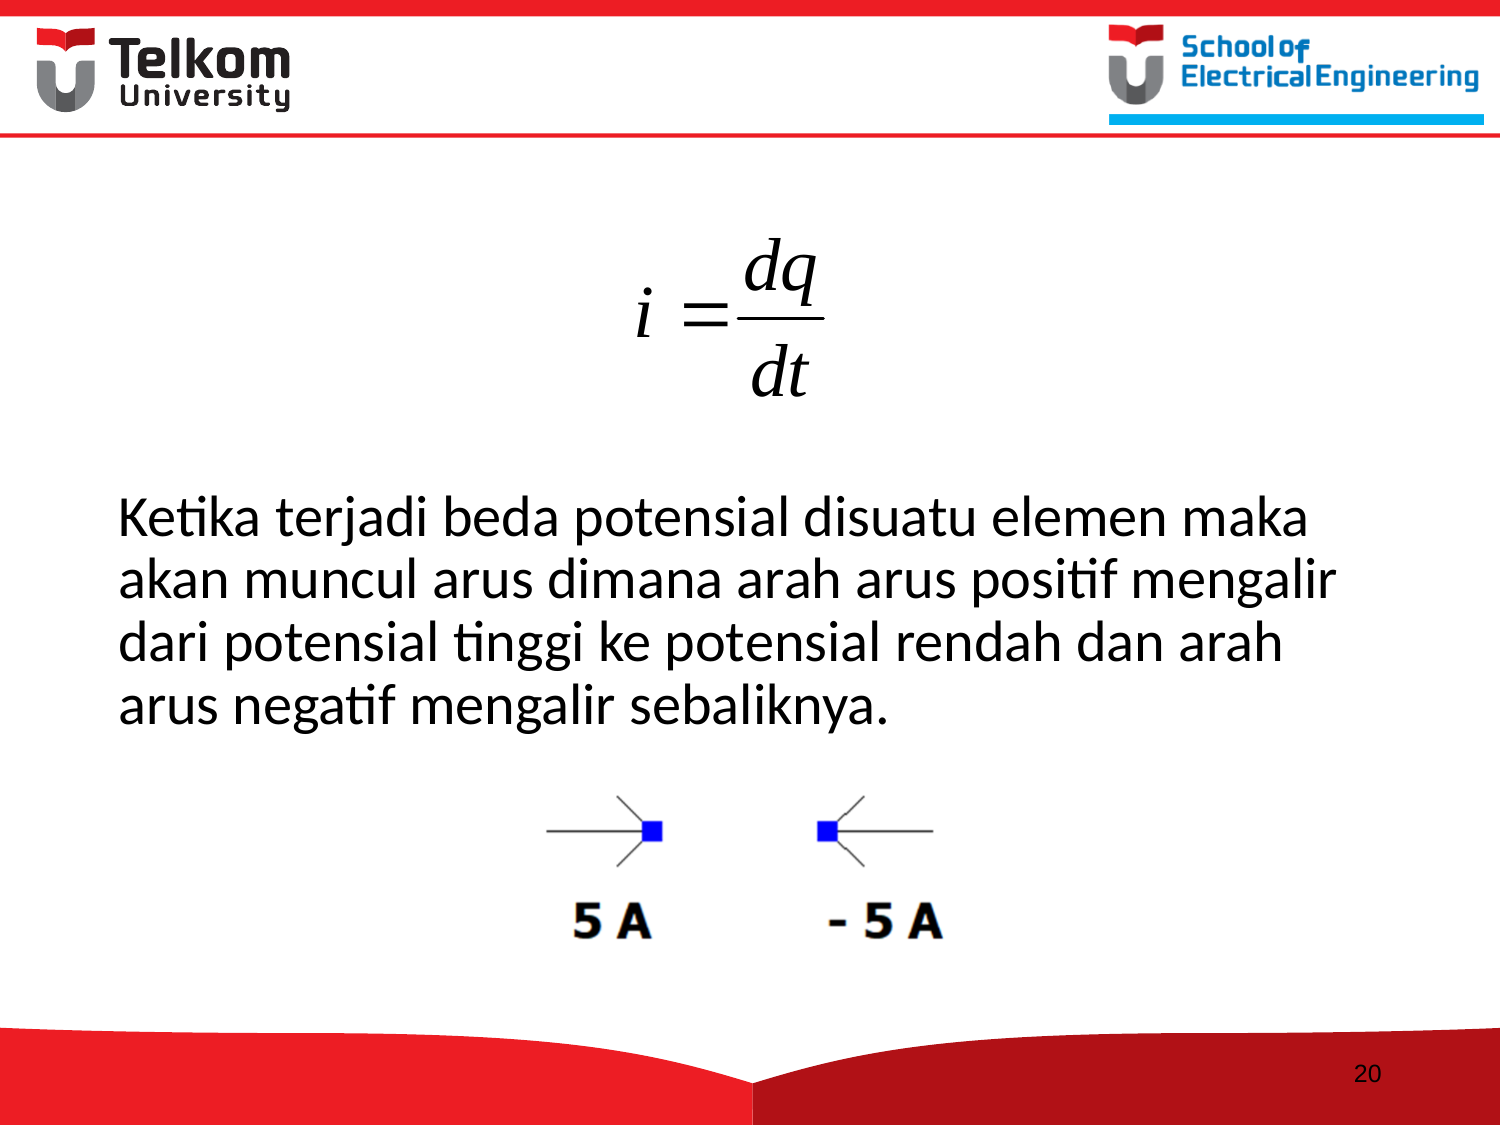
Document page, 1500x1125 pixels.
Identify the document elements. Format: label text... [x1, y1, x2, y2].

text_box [624, 218, 838, 413]
picture [487, 746, 1013, 984]
list Ketika terjadi beda potensial disuatu elemen maka akan muncul arus dimana arah arus positif mengalir dari potensial tinggi ke potensial rendah dan arah arus negatif mengalir sebaliknya. [102, 303, 1398, 524]
picture [1100, 24, 1484, 125]
list Ketika terjadi beda potensial disuatu elemen maka akan muncul arus dimana arah arus positif mengalir dari potensial tinggi ke potensial rendah dan arah arus negatif mengalir sebaliknya. [102, 531, 1398, 1063]
list Ketika terjadi beda potensial disuatu elemen maka akan muncul arus dimana arah arus positif mengalir dari potensial tinggi ke potensial rendah dan arah arus negatif mengalir sebaliknya. [102, 526, 1398, 530]
slide_number 20 [1059, 1063, 1397, 1103]
